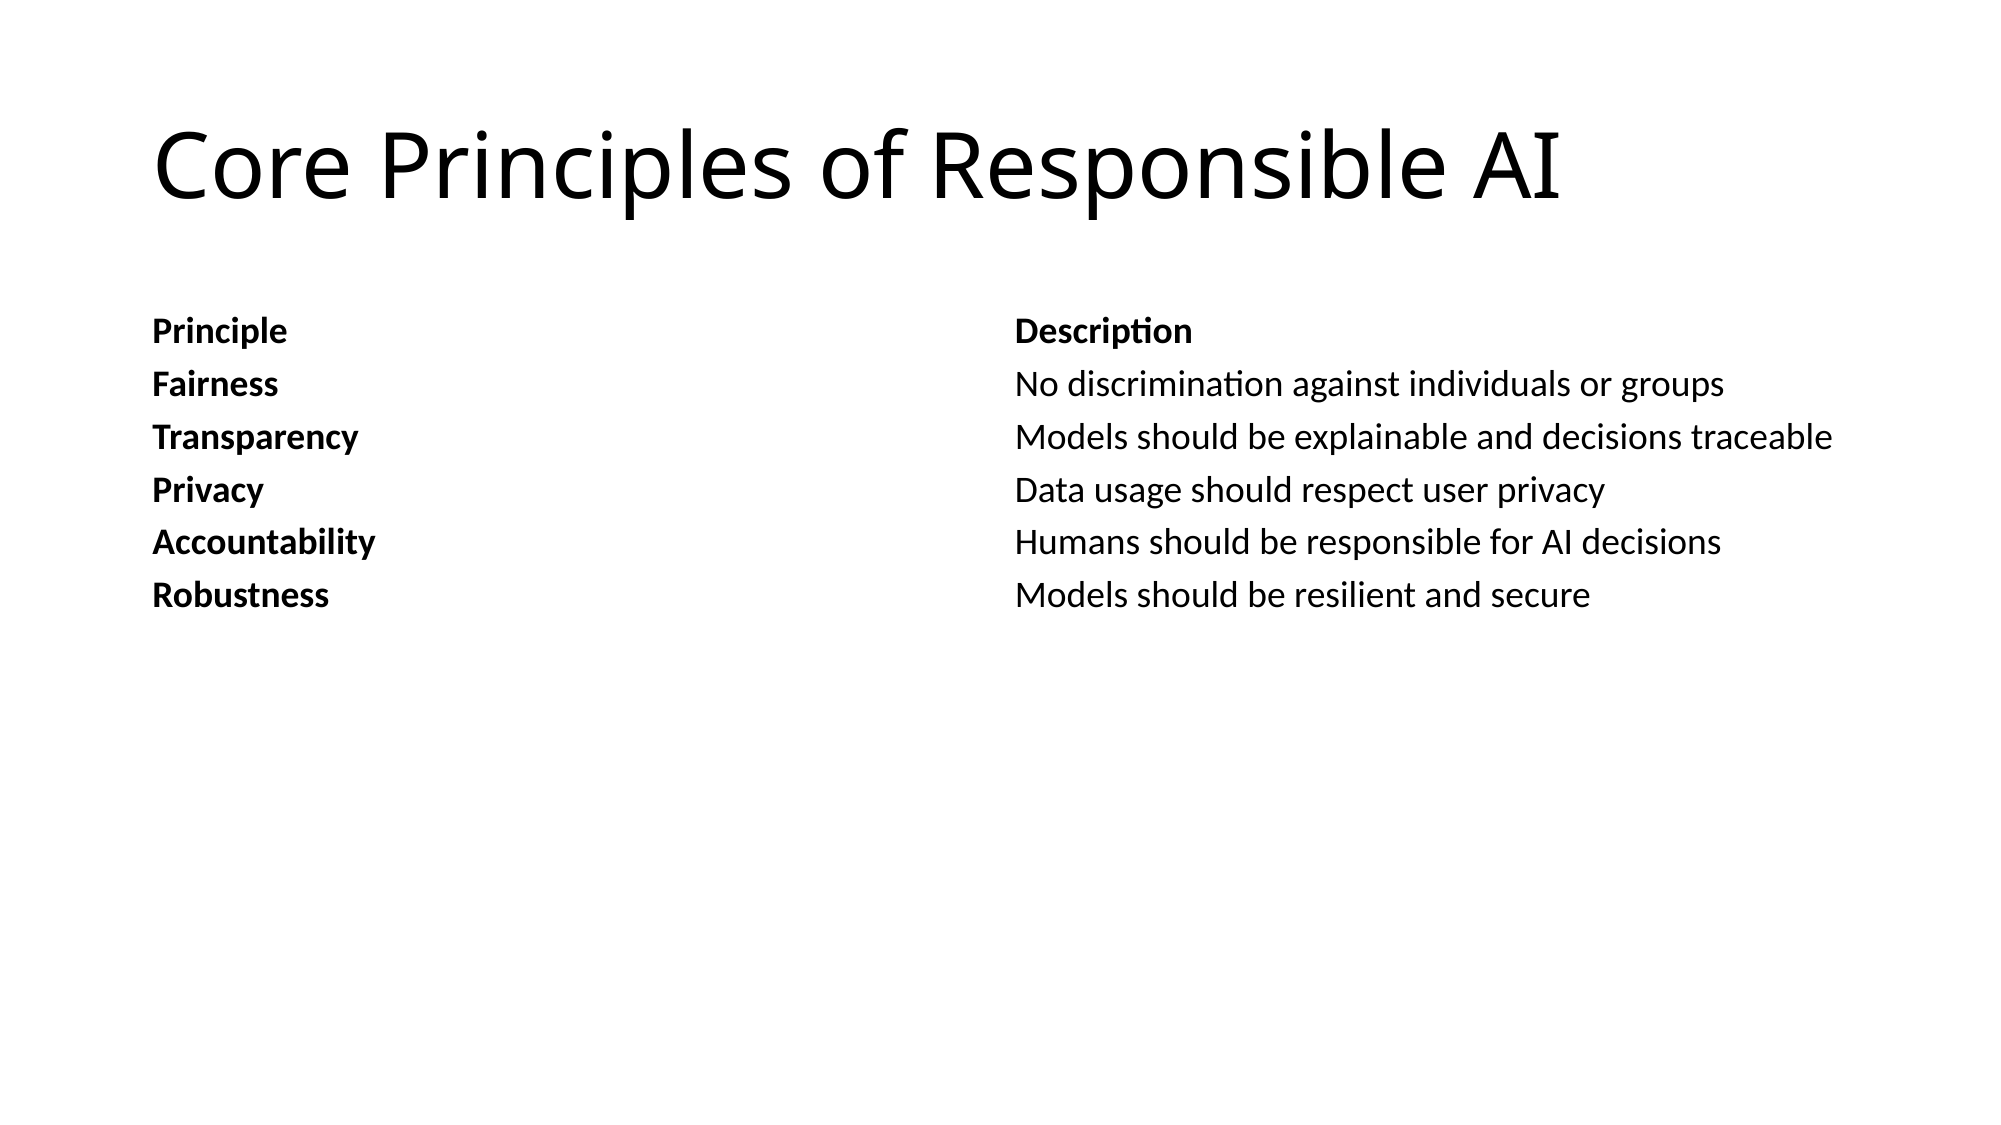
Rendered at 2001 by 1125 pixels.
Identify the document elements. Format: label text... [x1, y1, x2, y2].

table_cell Transparency [137, 414, 1000, 466]
table_cell Accountability [137, 519, 1000, 572]
table_cell No discrimination against individuals or groups [1000, 361, 1862, 414]
table_cell Models should be resilient and secure [1000, 572, 1862, 625]
table_cell Data usage should respect user privacy [1000, 466, 1862, 519]
table_cell Robustness [137, 572, 1000, 625]
table_cell Humans should be responsible for AI decisions [1000, 519, 1862, 572]
table_cell Models should be explainable and decisions traceable [1000, 414, 1862, 466]
table_cell Fairness [137, 361, 1000, 414]
table_header Principle [137, 308, 1000, 361]
table_cell Privacy [137, 466, 1000, 519]
title Core Principles of Responsible AI [137, 59, 1863, 278]
table_header Description [1000, 308, 1862, 361]
